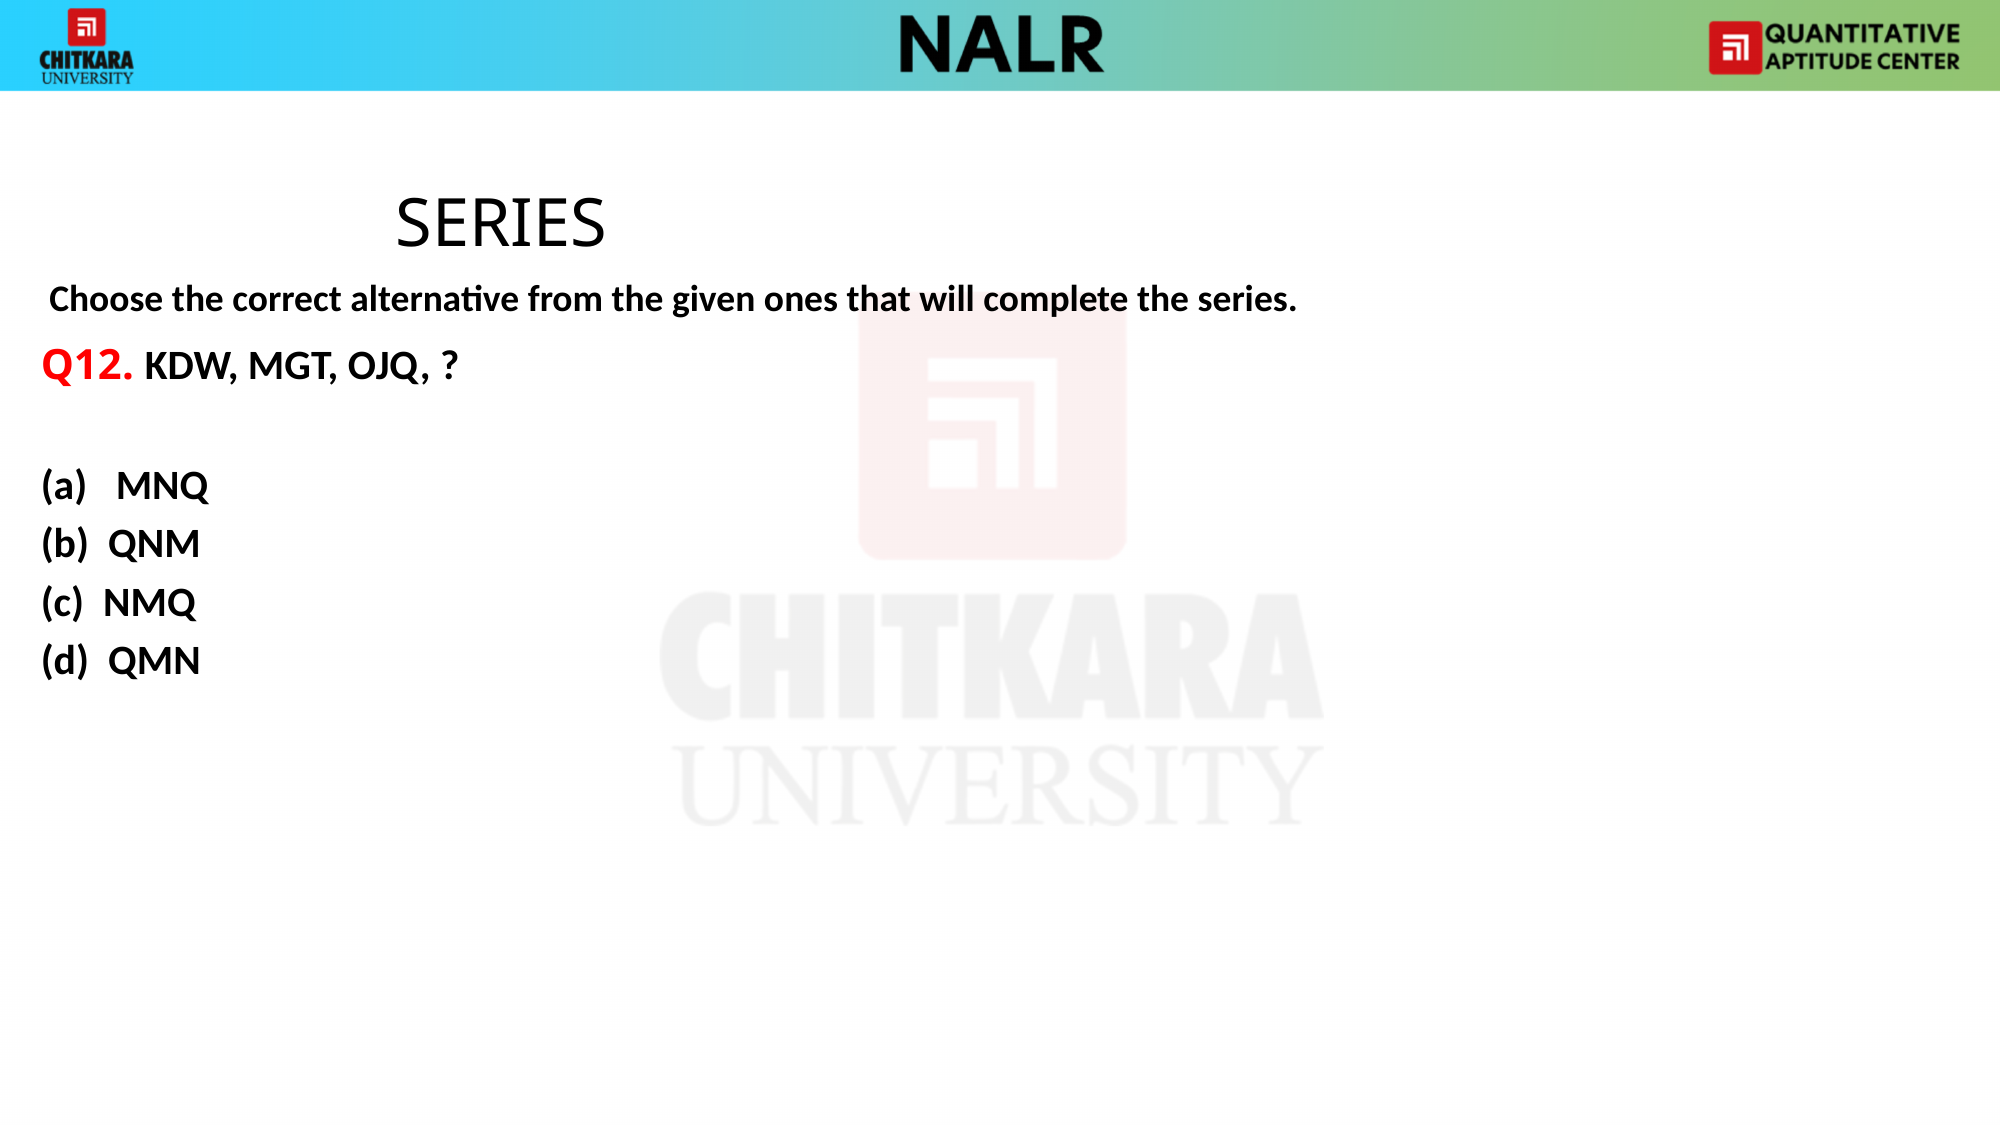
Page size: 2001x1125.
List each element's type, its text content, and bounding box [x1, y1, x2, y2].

picture [0, 0, 2000, 1125]
list SERIES Choose the correct alternative from the given ones that will complete the series. Q12. KDW, MGT, OJQ, ? MNQ (b) QNM (c) NMQ (d) QMN [25, 173, 1951, 1051]
title [41, 31, 1959, 142]
